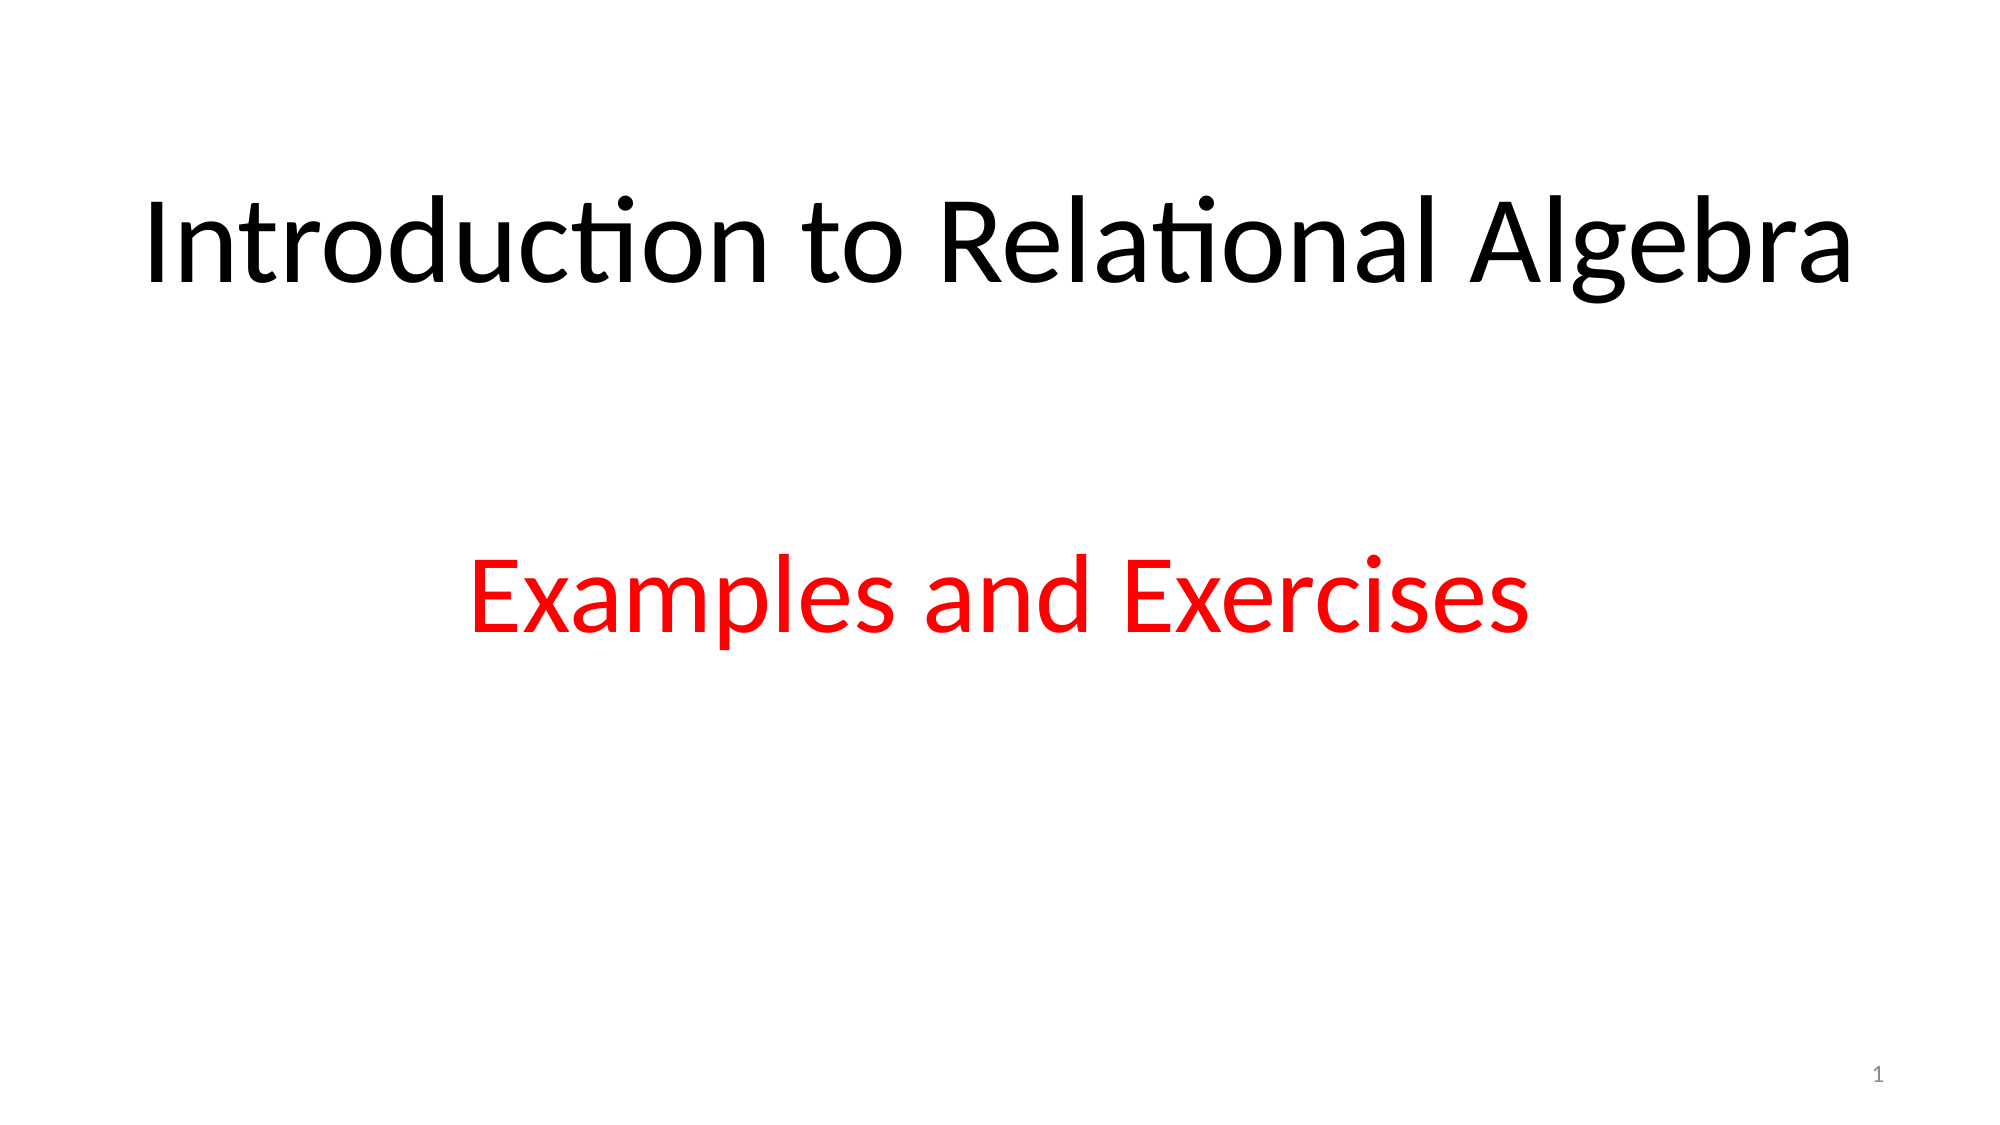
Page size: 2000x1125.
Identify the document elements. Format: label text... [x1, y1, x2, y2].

slide_number 1 [1432, 1042, 1900, 1103]
title Introduction to Relational Algebra [64, 143, 1935, 321]
subtitle Examples and Exercises [299, 512, 1700, 613]
